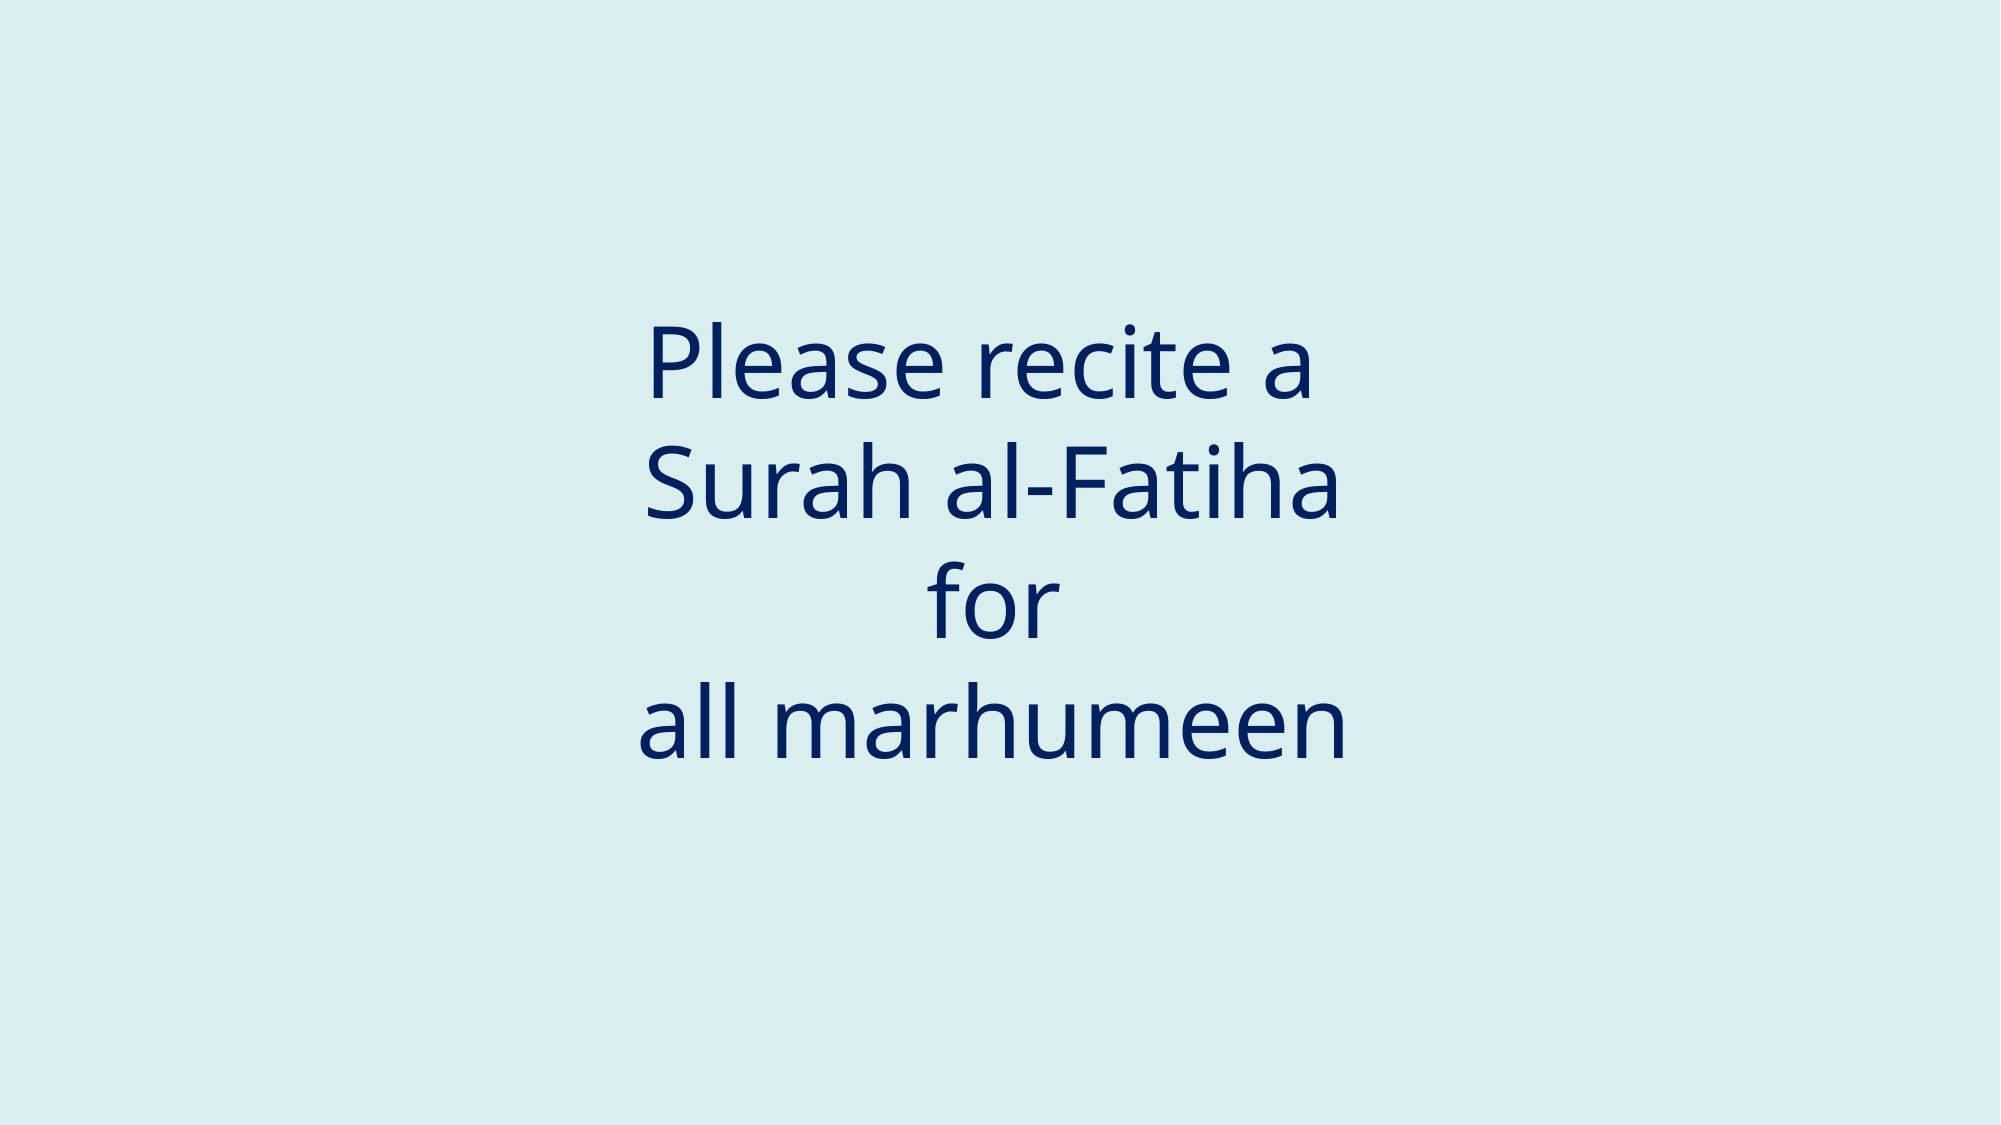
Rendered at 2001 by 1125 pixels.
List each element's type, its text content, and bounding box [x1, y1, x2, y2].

title Please recite a Surah al-Fatiha for all marhumeen [362, 290, 1626, 906]
